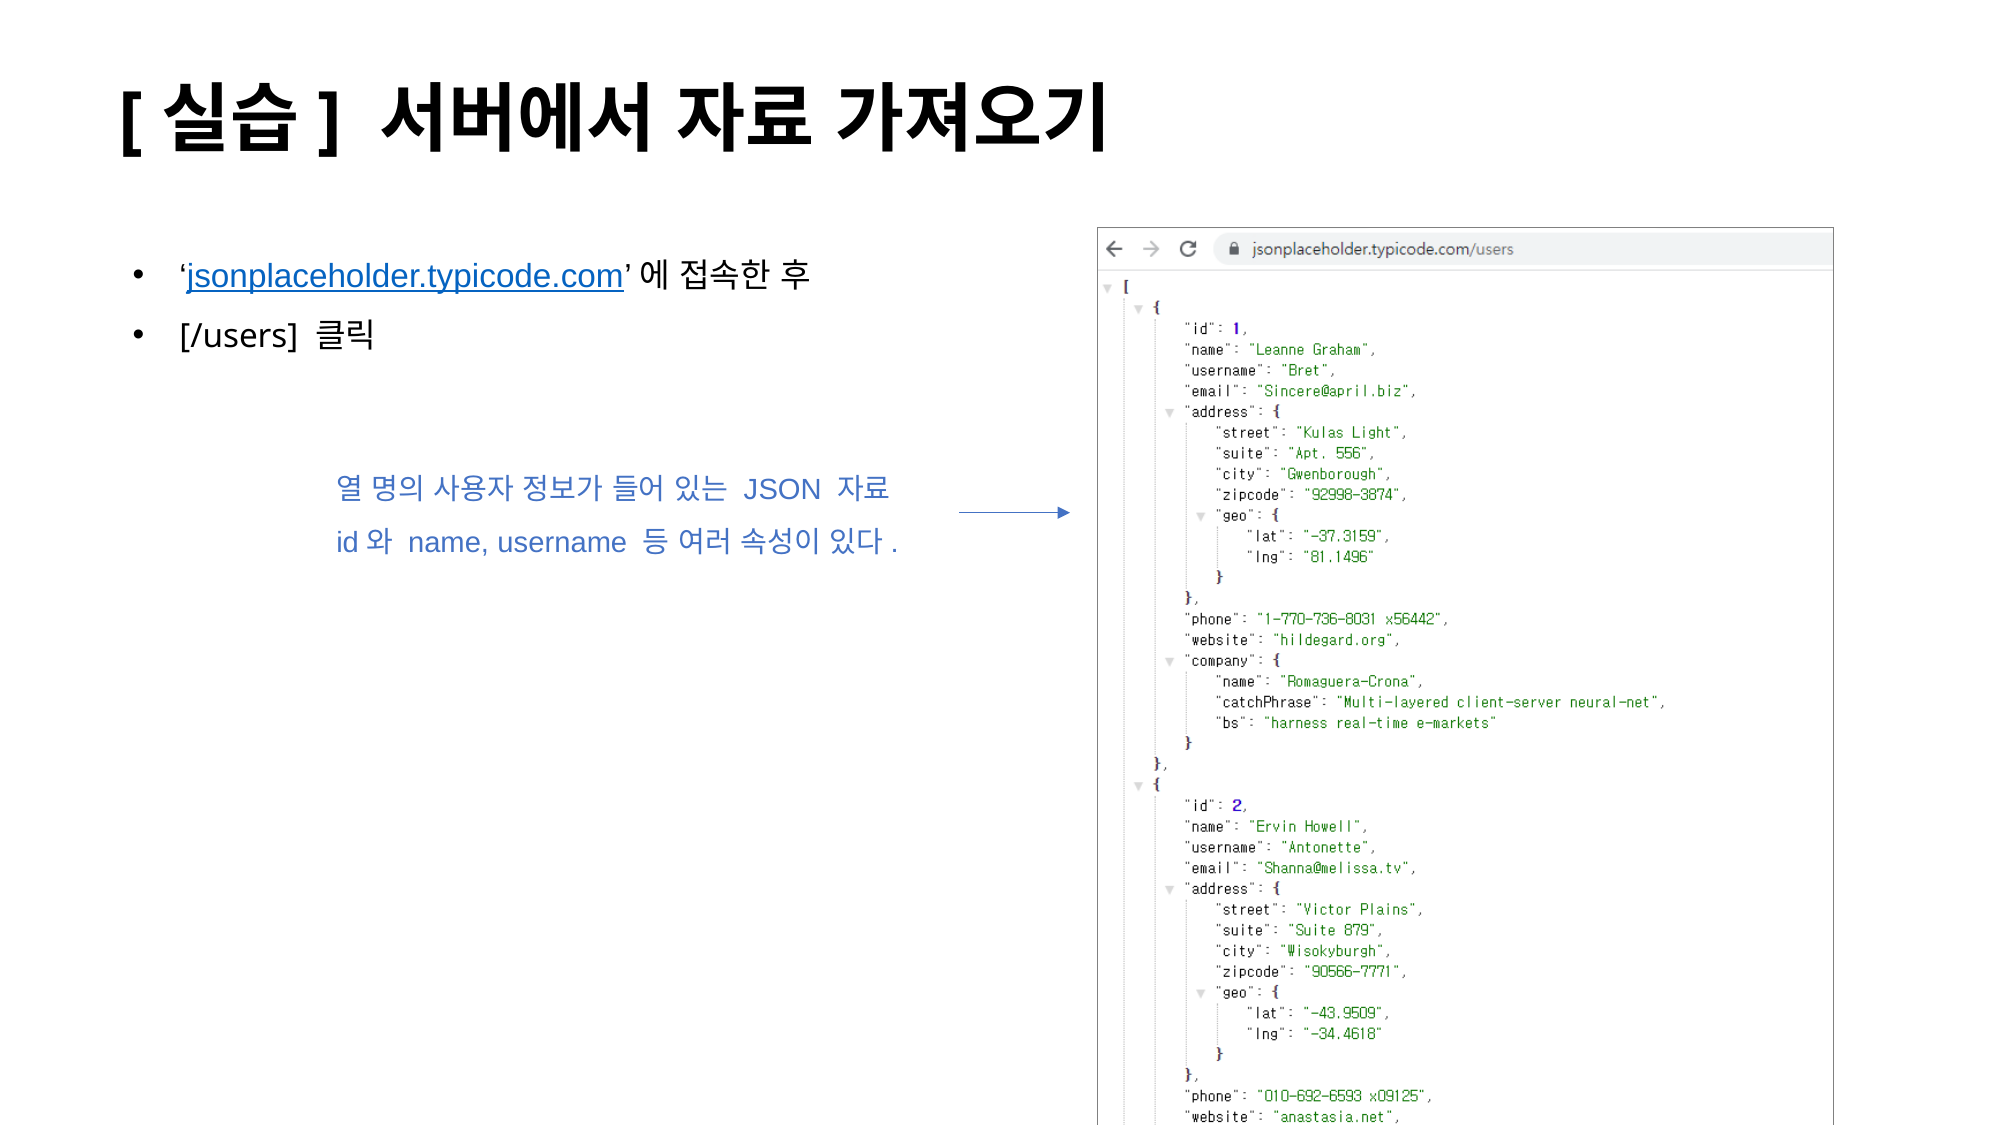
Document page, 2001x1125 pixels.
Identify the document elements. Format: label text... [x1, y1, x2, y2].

title [실습] 서버에서 자료 가져오기 [103, 52, 1566, 191]
text_box ‘jsonplaceholder.typicode.com’에 접속한 후 [/users] 클릭 [117, 227, 1097, 362]
picture [1097, 227, 1834, 1125]
text_box 열 명의 사용자 정보가 들어 있는 JSON 자료 id와 name, username 등 여러 속성이 있다. [321, 445, 1043, 566]
